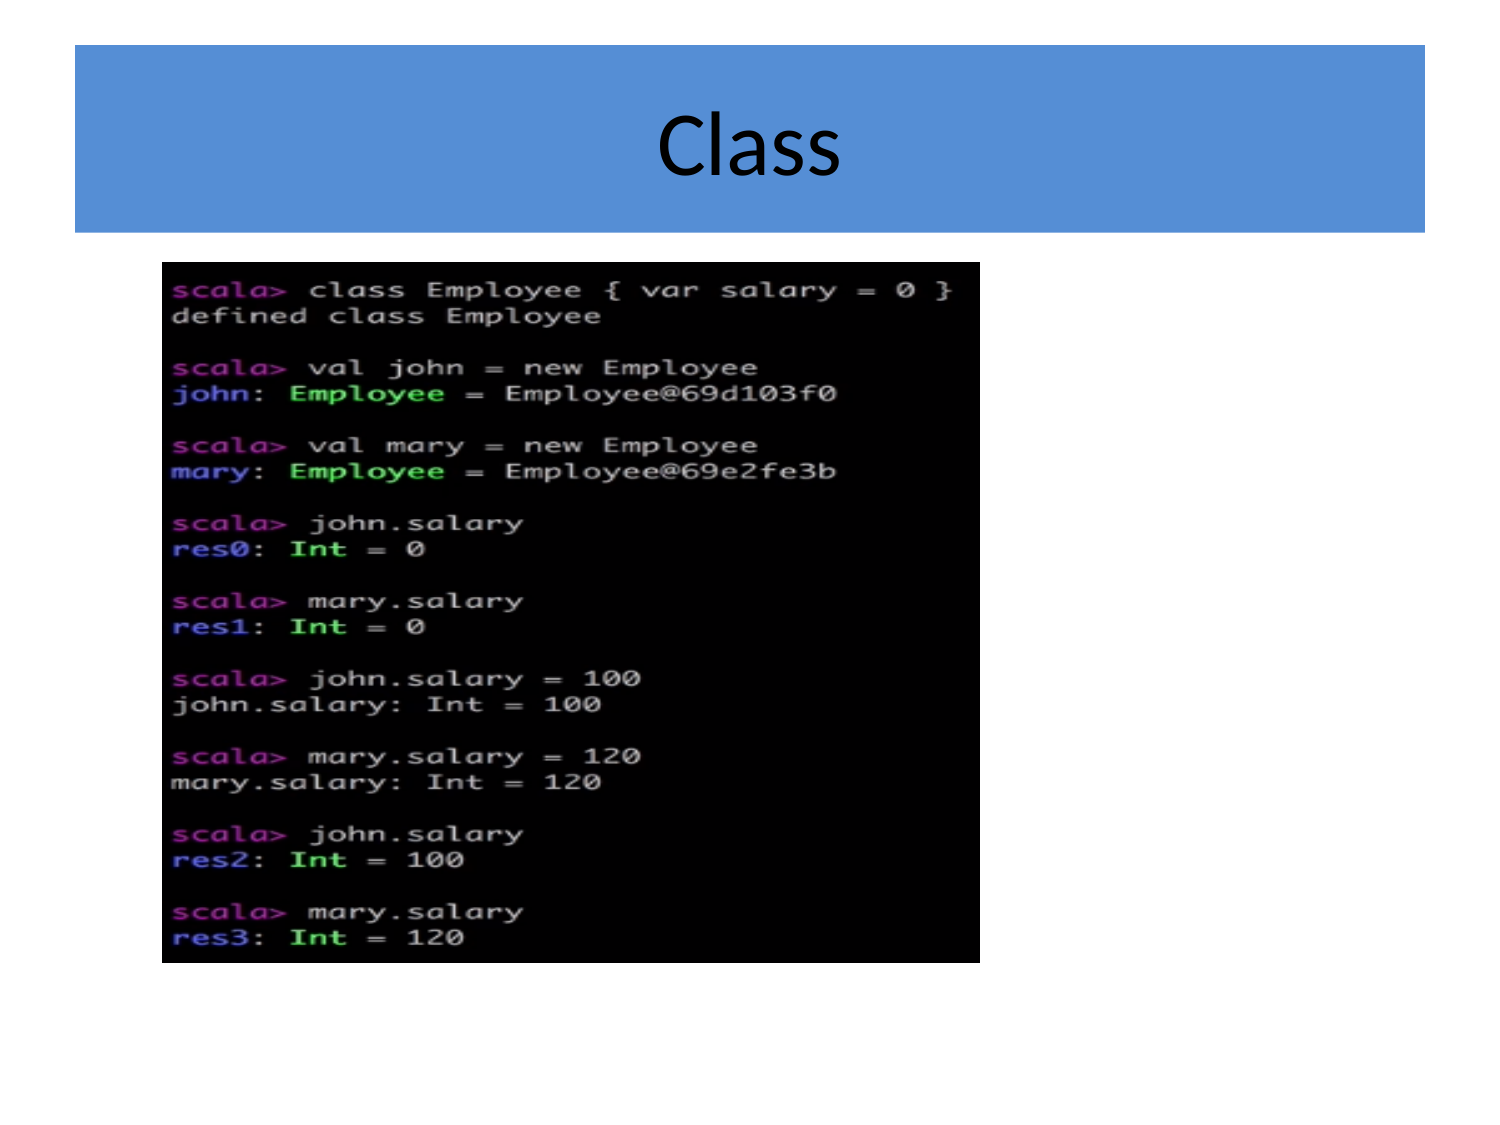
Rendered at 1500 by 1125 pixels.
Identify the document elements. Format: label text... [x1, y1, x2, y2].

picture [162, 262, 981, 963]
title Class [75, 45, 1425, 233]
